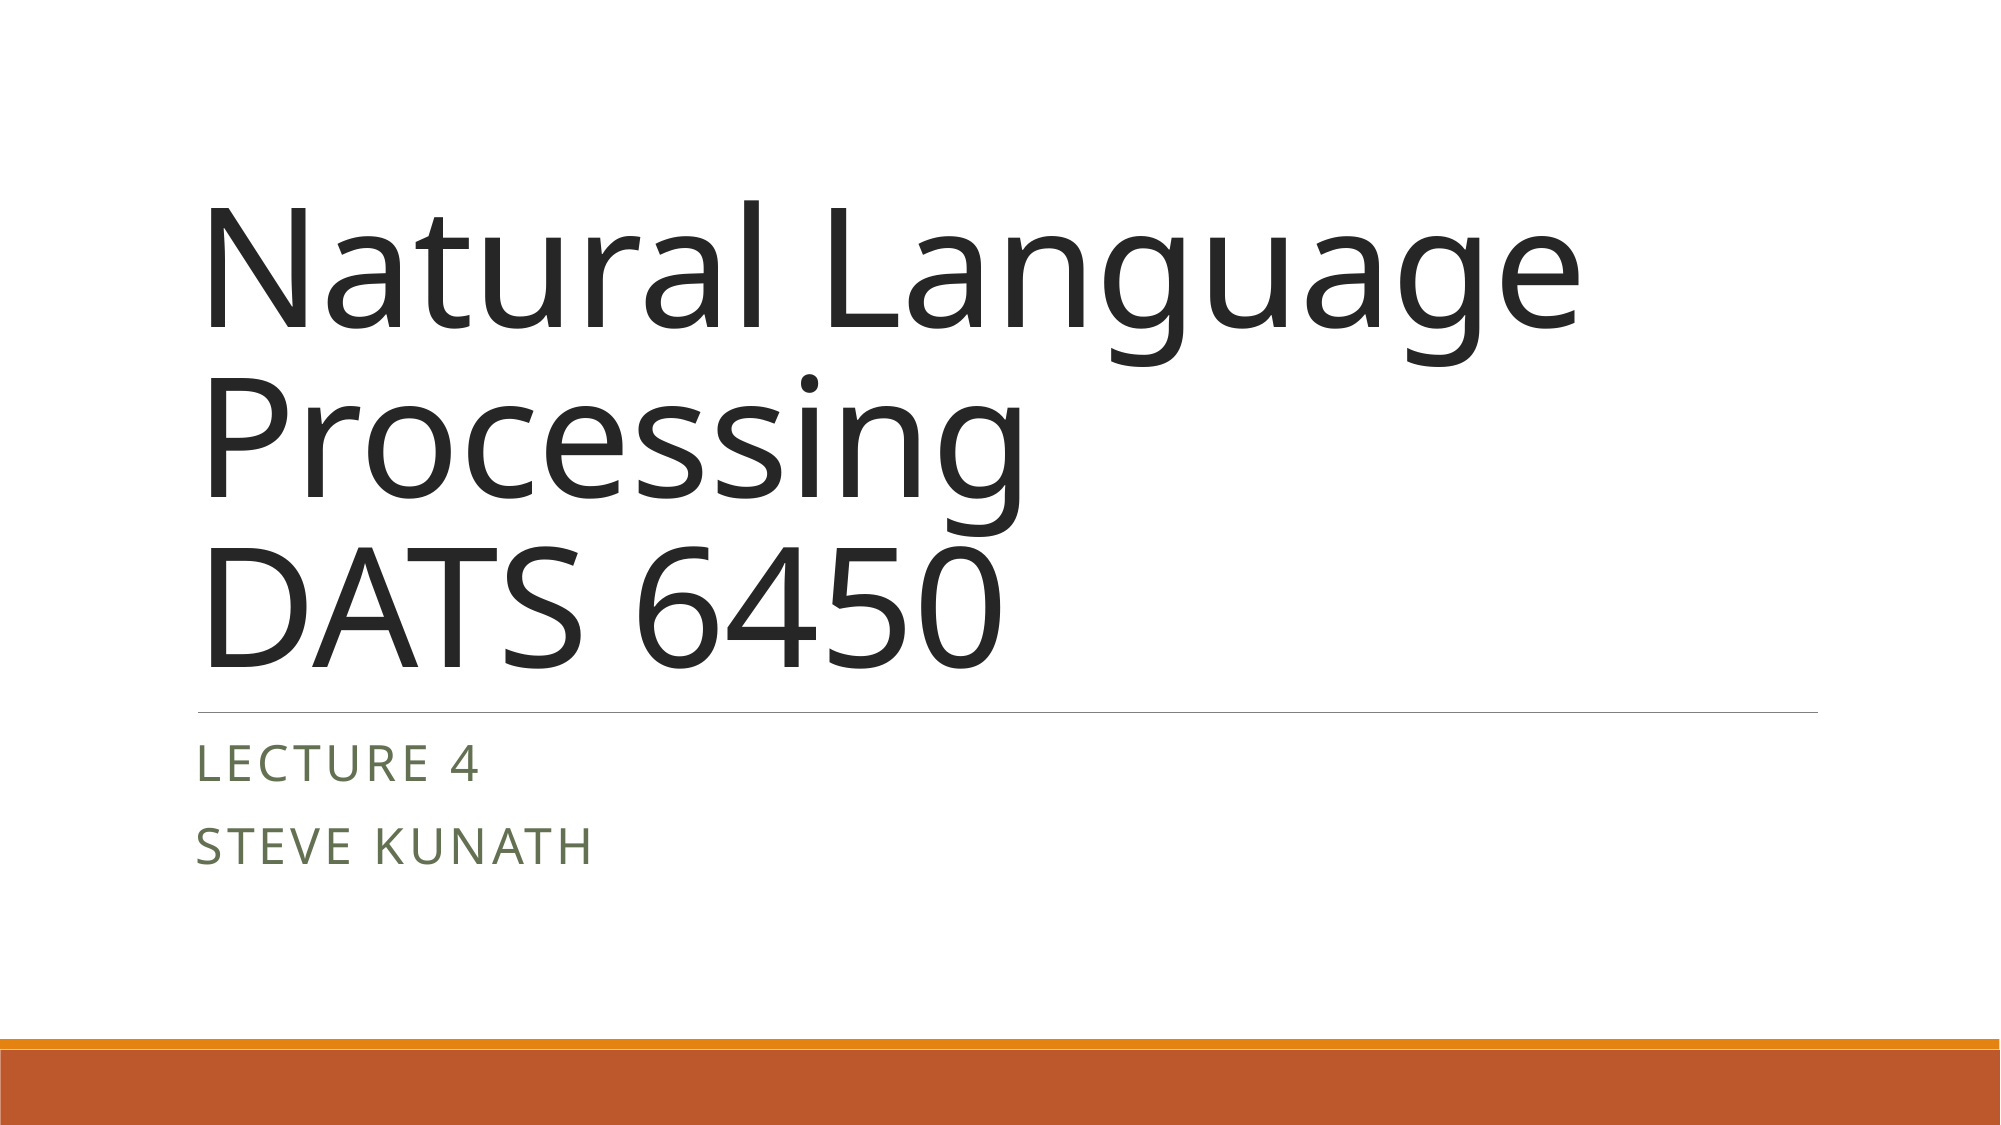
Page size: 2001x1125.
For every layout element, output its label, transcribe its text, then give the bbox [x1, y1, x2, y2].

subtitle Lecture 4 Steve Kunath [180, 730, 1831, 919]
title Natural Language Processing DATS 6450 [180, 124, 1830, 710]
